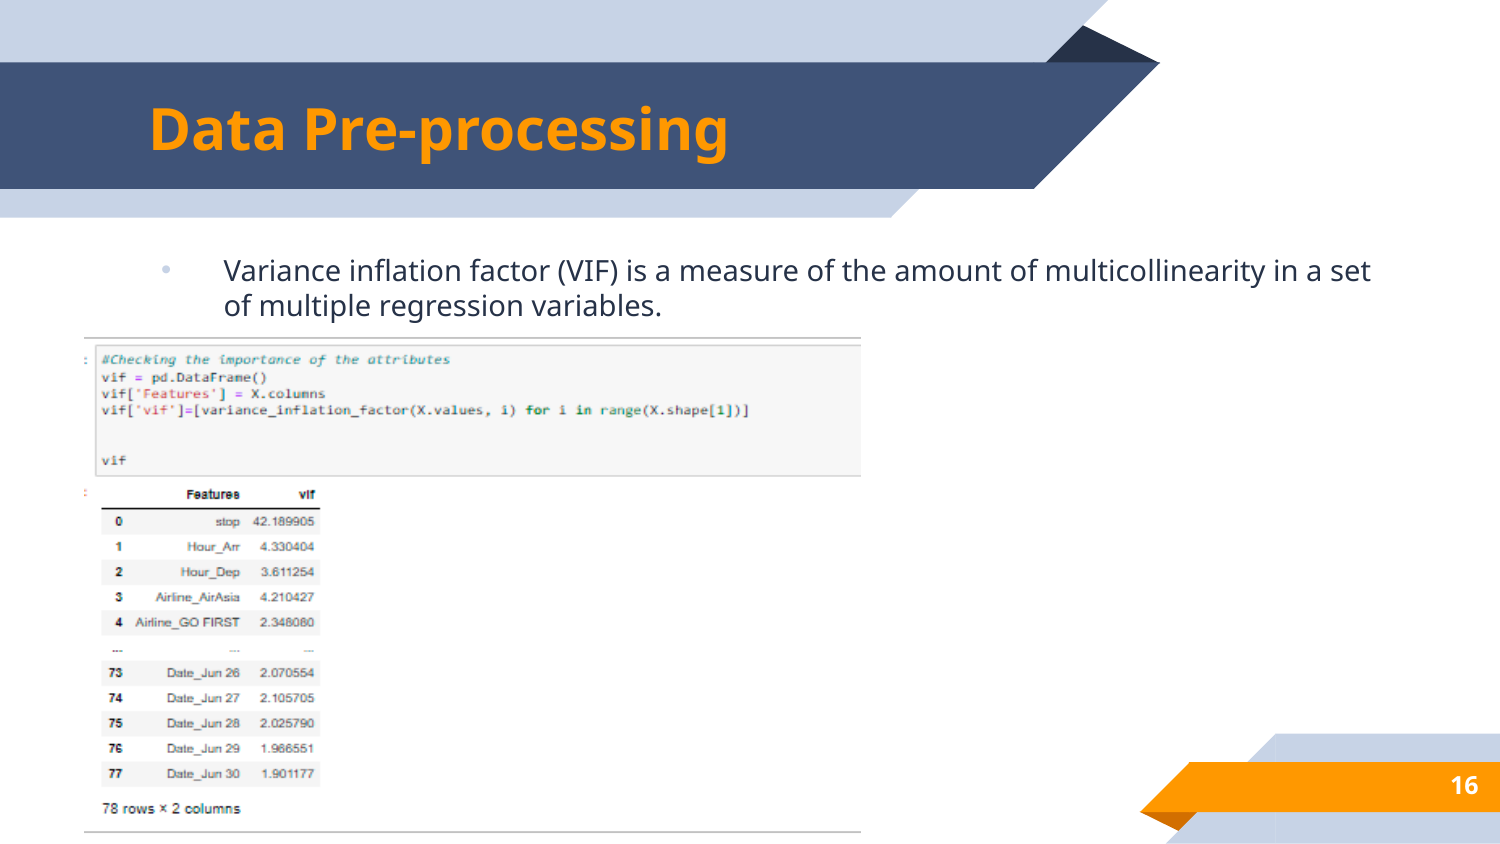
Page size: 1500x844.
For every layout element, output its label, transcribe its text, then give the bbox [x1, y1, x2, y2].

list Variance inflation factor (VIF) is a measure of the amount of multicollinearity in a set of multiple regression variables. [133, 217, 1390, 737]
picture [84, 333, 862, 839]
title Data Pre-processing [133, 64, 1035, 190]
slide_number 16 [1249, 760, 1494, 813]
